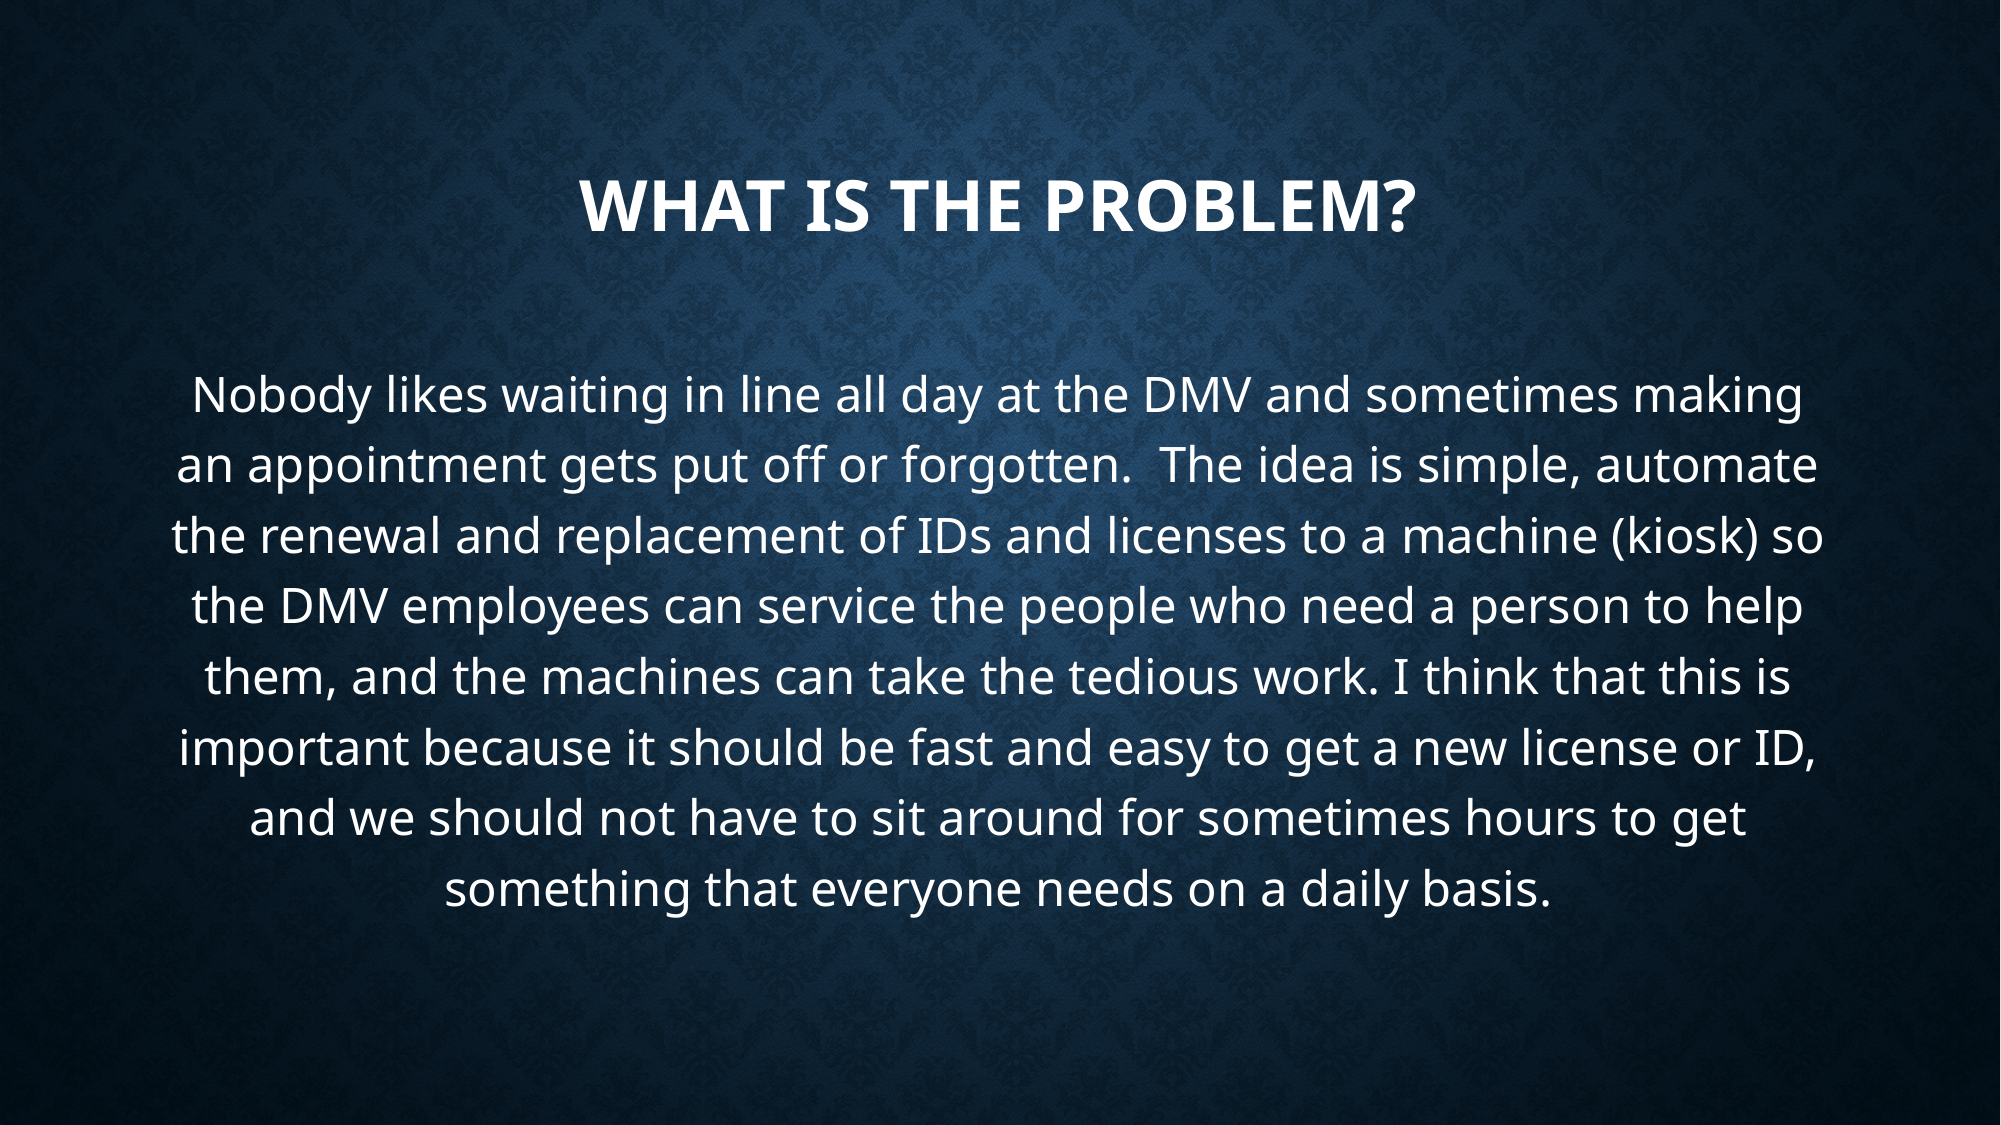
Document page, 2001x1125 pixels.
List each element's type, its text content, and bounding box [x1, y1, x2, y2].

list Nobody likes waiting in line all day at the DMV and sometimes making an appointment gets put off or forgotten. The idea is simple, automate the renewal and replacement of IDs and licenses to a machine (kiosk) so the DMV employees can service the people who need a person to help them, and the machines can take the tedious work. I think that this is important because it should be fast and easy to get a new license or ID, and we should not have to sit around for sometimes hours to get something that everyone needs on a daily basis. [149, 343, 1849, 950]
title What is the problem? [149, 99, 1849, 318]
